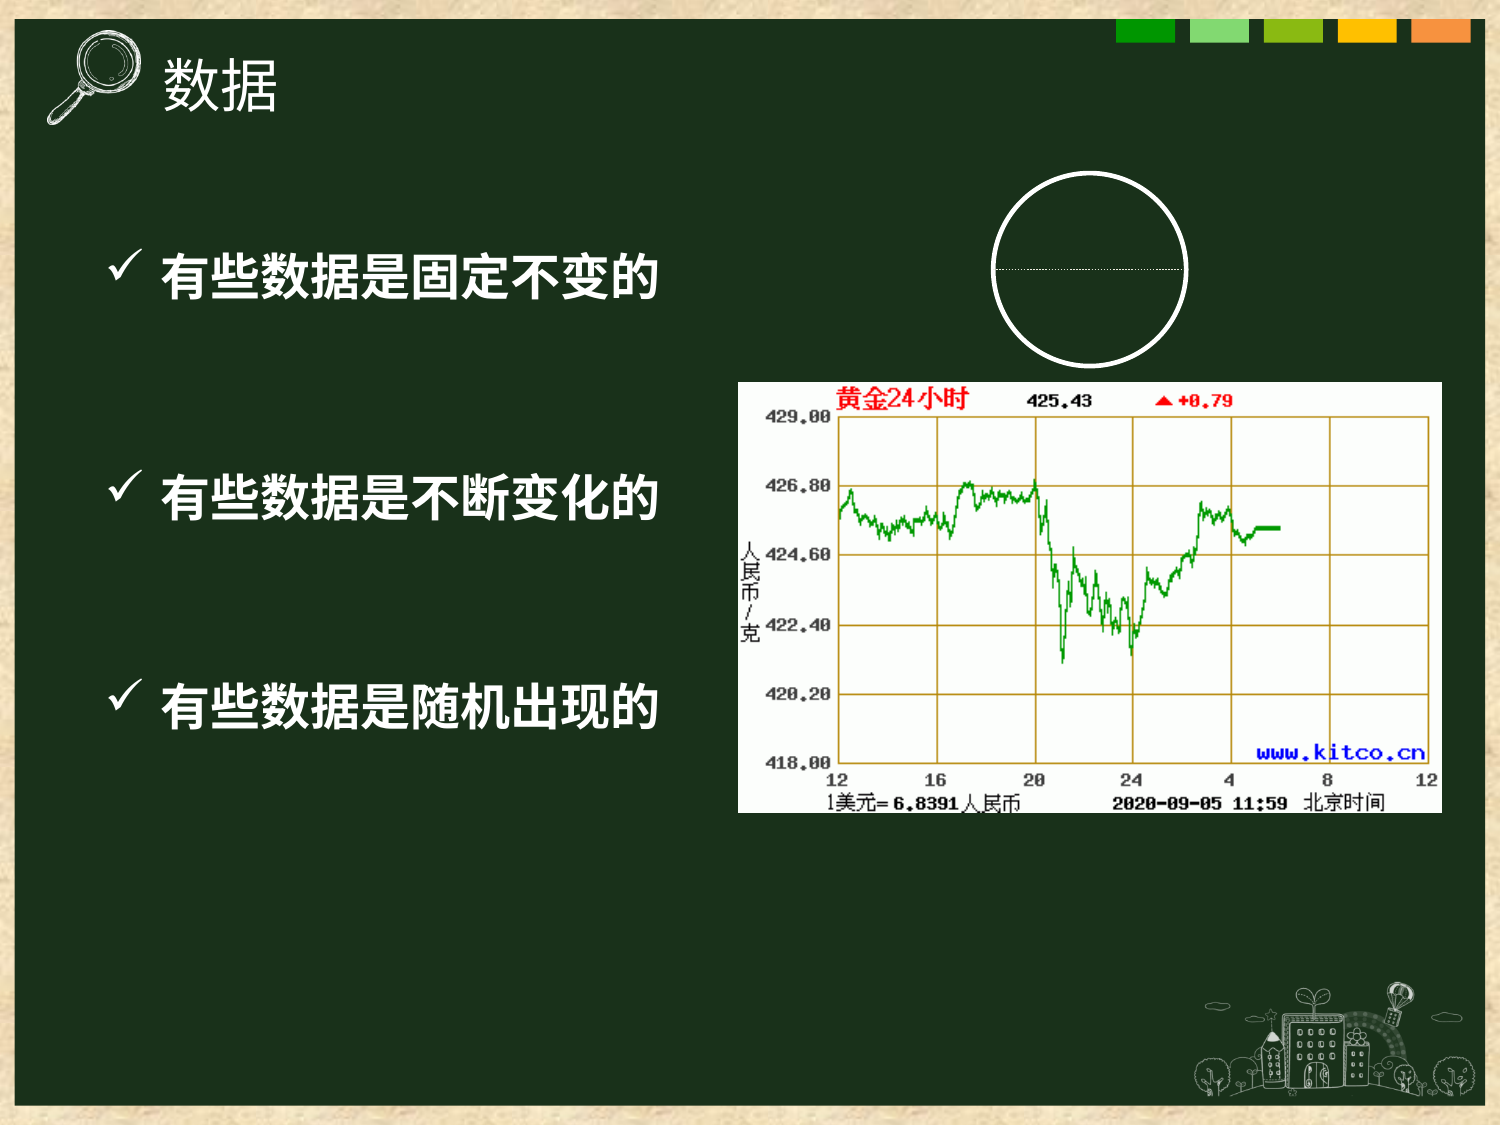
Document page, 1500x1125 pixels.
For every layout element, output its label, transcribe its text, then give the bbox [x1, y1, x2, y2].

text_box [992, 172, 1187, 367]
text_box 有些数据是固定不变的 [89, 226, 676, 313]
text_box 数据 [147, 41, 654, 127]
text_box 有些数据是不断变化的 [89, 447, 676, 534]
picture [0, 0, 1500, 1125]
text_box 有些数据是随机出现的 [89, 656, 676, 743]
